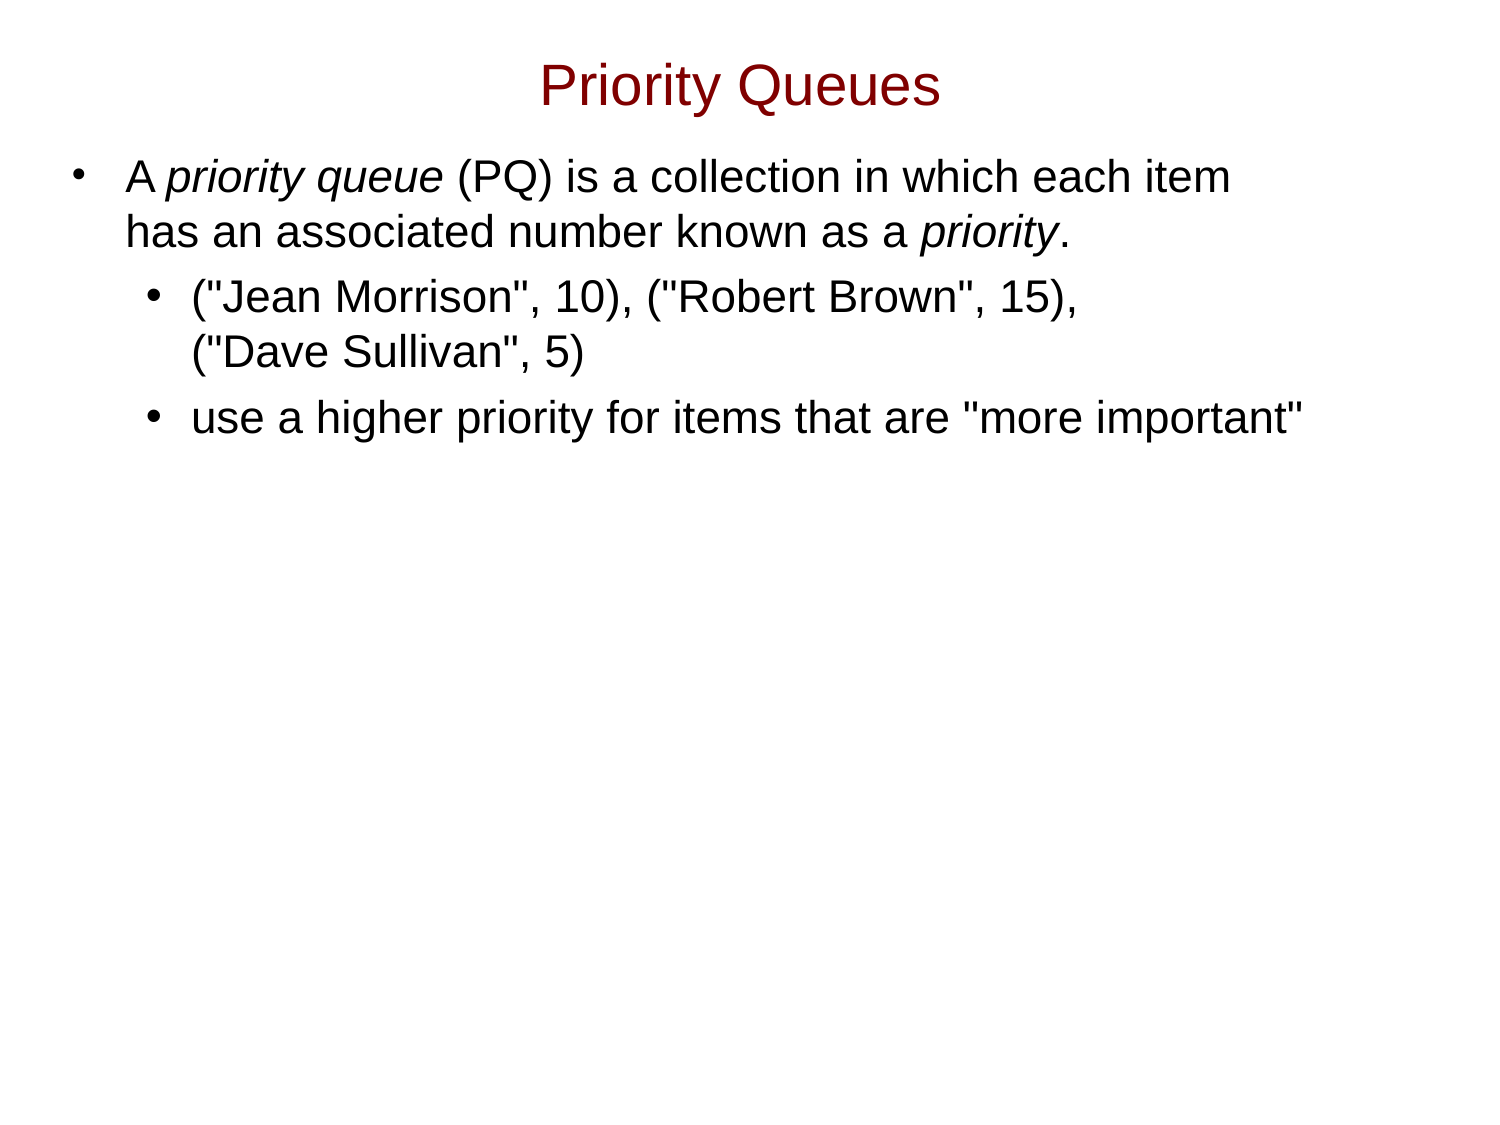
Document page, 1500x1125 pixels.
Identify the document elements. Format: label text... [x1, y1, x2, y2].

list A priority queue (PQ) is a collection in which each item has an associated number known as a priority. ("Jean Morrison", 10), ("Robert Brown", 15), ("Dave Sullivan", 5) use a higher priority for items that are "more important" [55, 138, 1472, 1060]
title Priority Queues [96, 12, 1386, 138]
